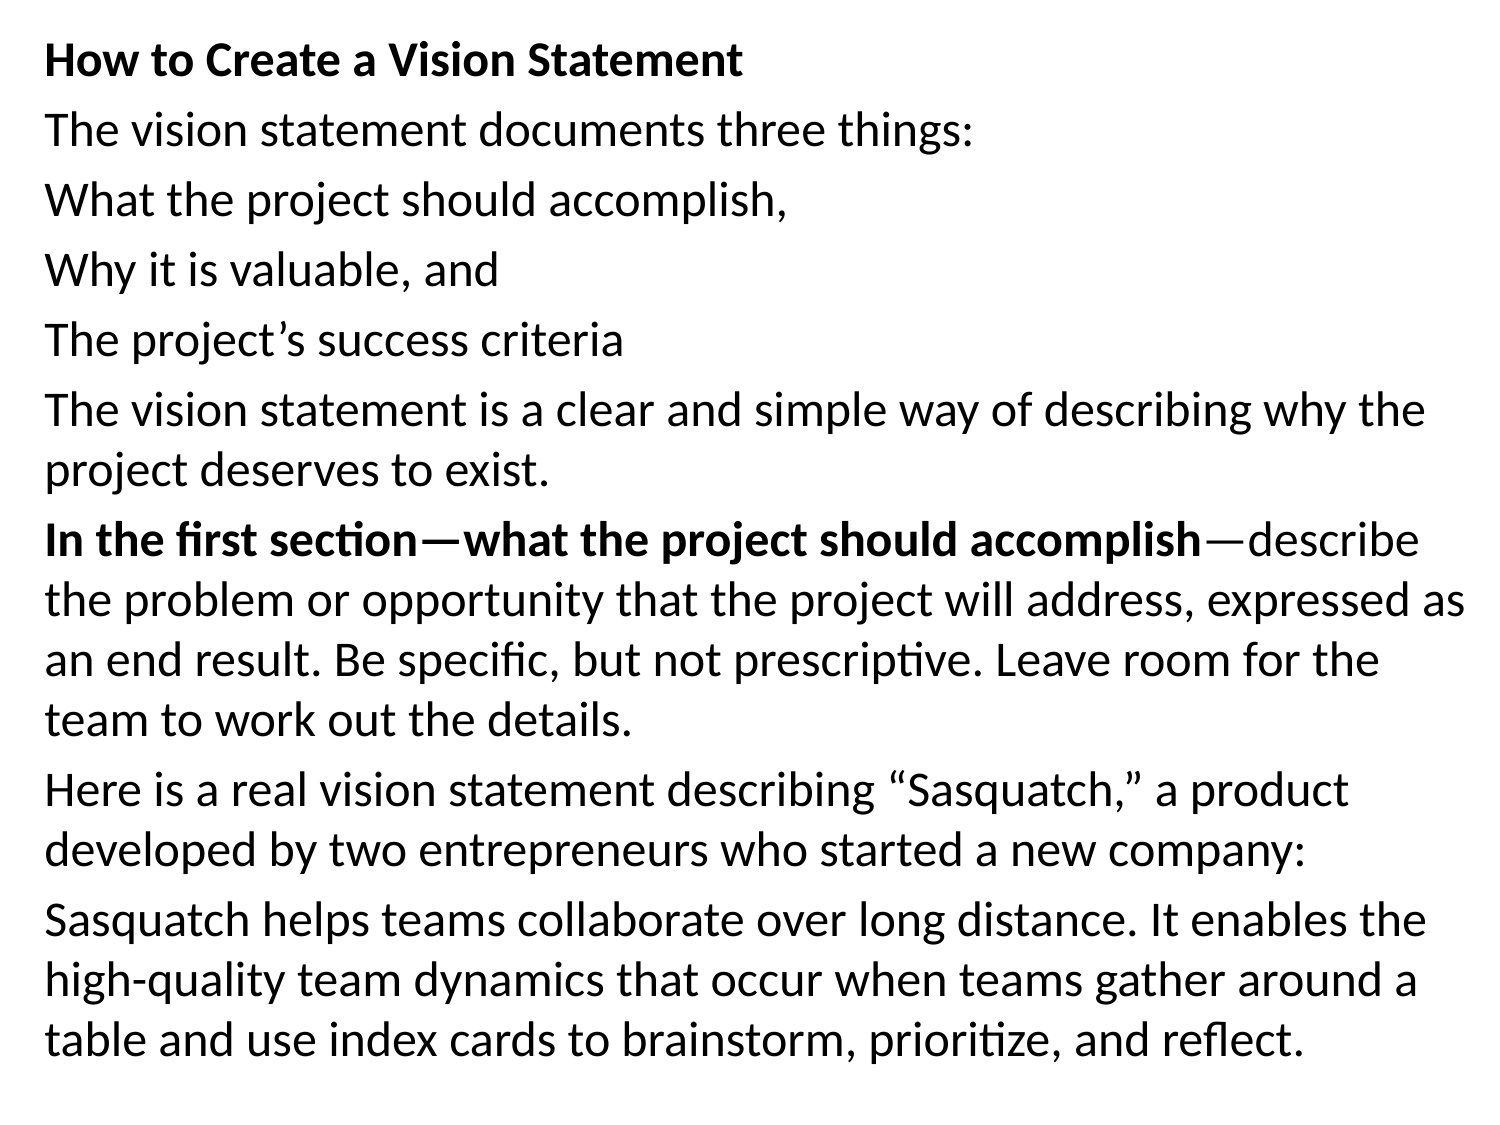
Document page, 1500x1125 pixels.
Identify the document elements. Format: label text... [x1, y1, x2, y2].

list How to Create a Vision Statement The vision statement documents three things: What the project should accomplish, Why it is valuable, and The project’s success criteria The vision statement is a clear and simple way of describing why the project deserves to exist. In the first section—what the project should accomplish—describe the problem or opportunity that the project will address, expressed as an end result. Be specific, but not prescriptive. Leave room for the team to work out the details. Here is a real vision statement describing “Sasquatch,” a product developed by two entrepreneurs who started a new company: Sasquatch helps teams collaborate over long distance. It enables the high-quality team dynamics that occur when teams gather around a table and use index cards to brainstorm, prioritize, and reflect. [29, 19, 1483, 1094]
